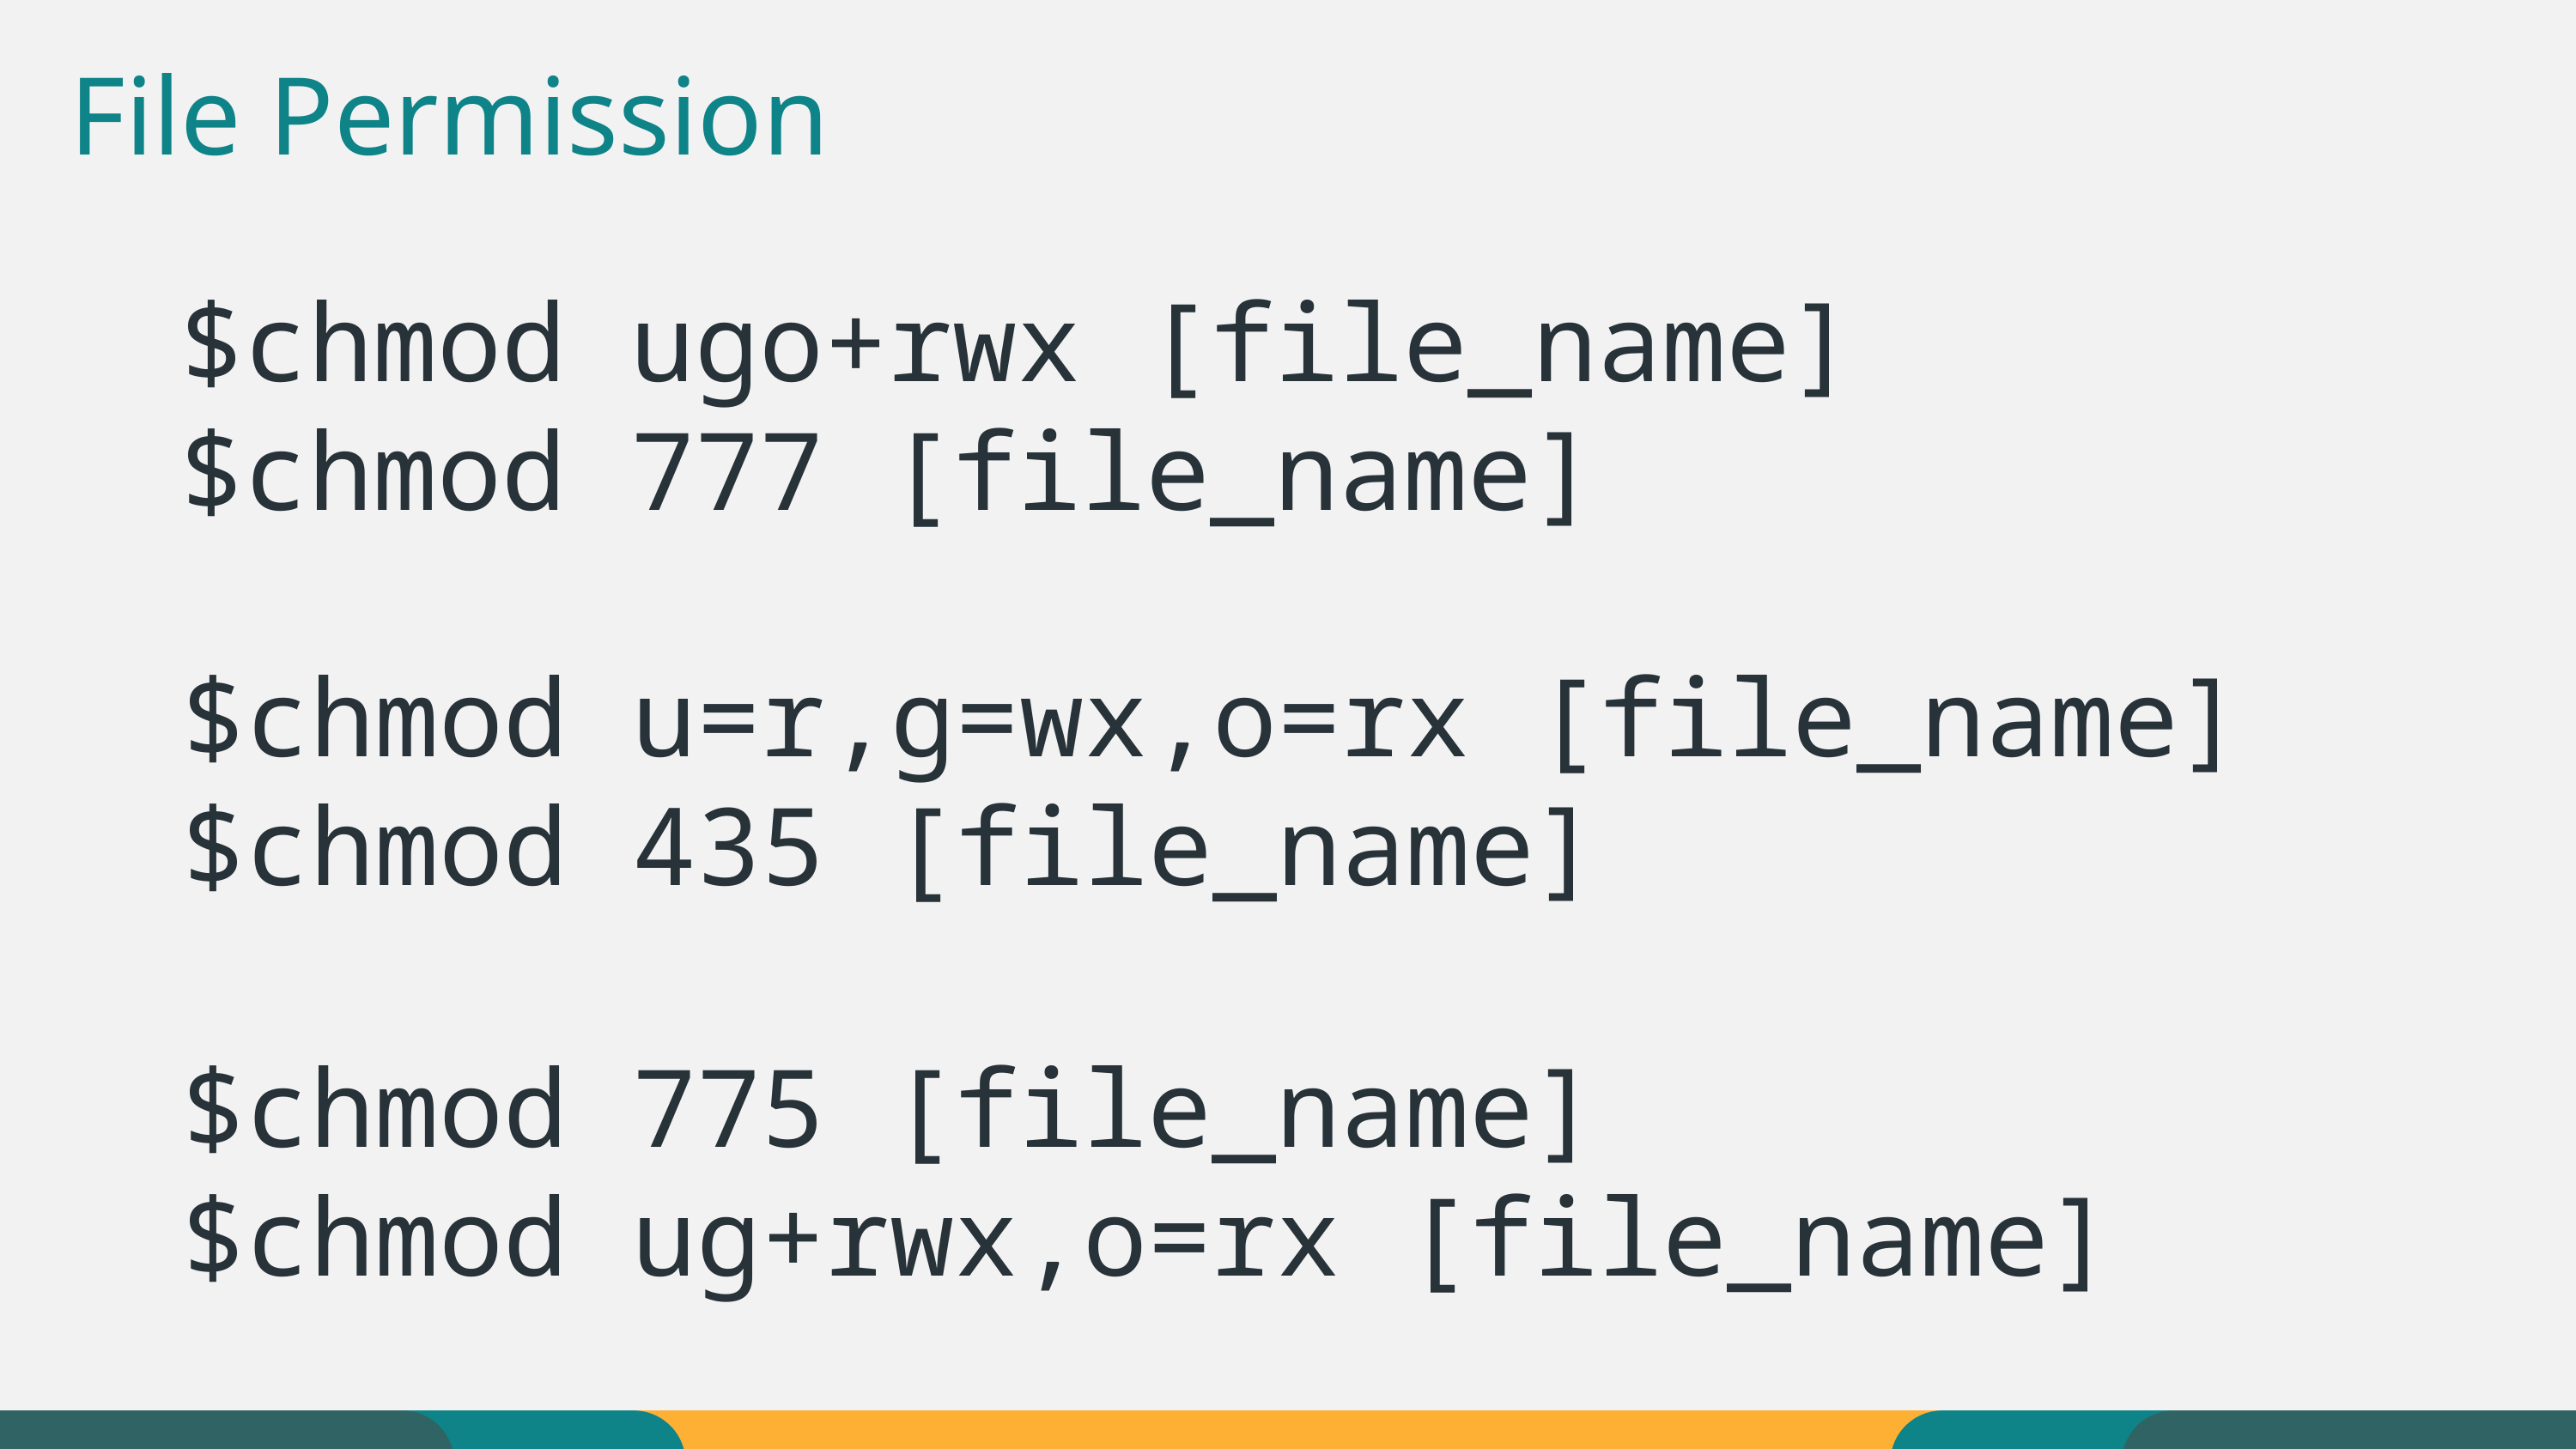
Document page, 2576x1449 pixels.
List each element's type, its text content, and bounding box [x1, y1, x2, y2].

text_box $chmod 775 [file_name] $chmod ug+rwx,o=rx [file_name] [181, 1040, 2178, 1312]
text_box $chmod u=r,g=wx,o=rx [file_name] $chmod 435 [file_name] [181, 649, 2308, 921]
text_box File Permission [70, 31, 1803, 177]
text_box $chmod ugo+rwx [file_name] $chmod 777 [file_name] [179, 274, 1919, 546]
